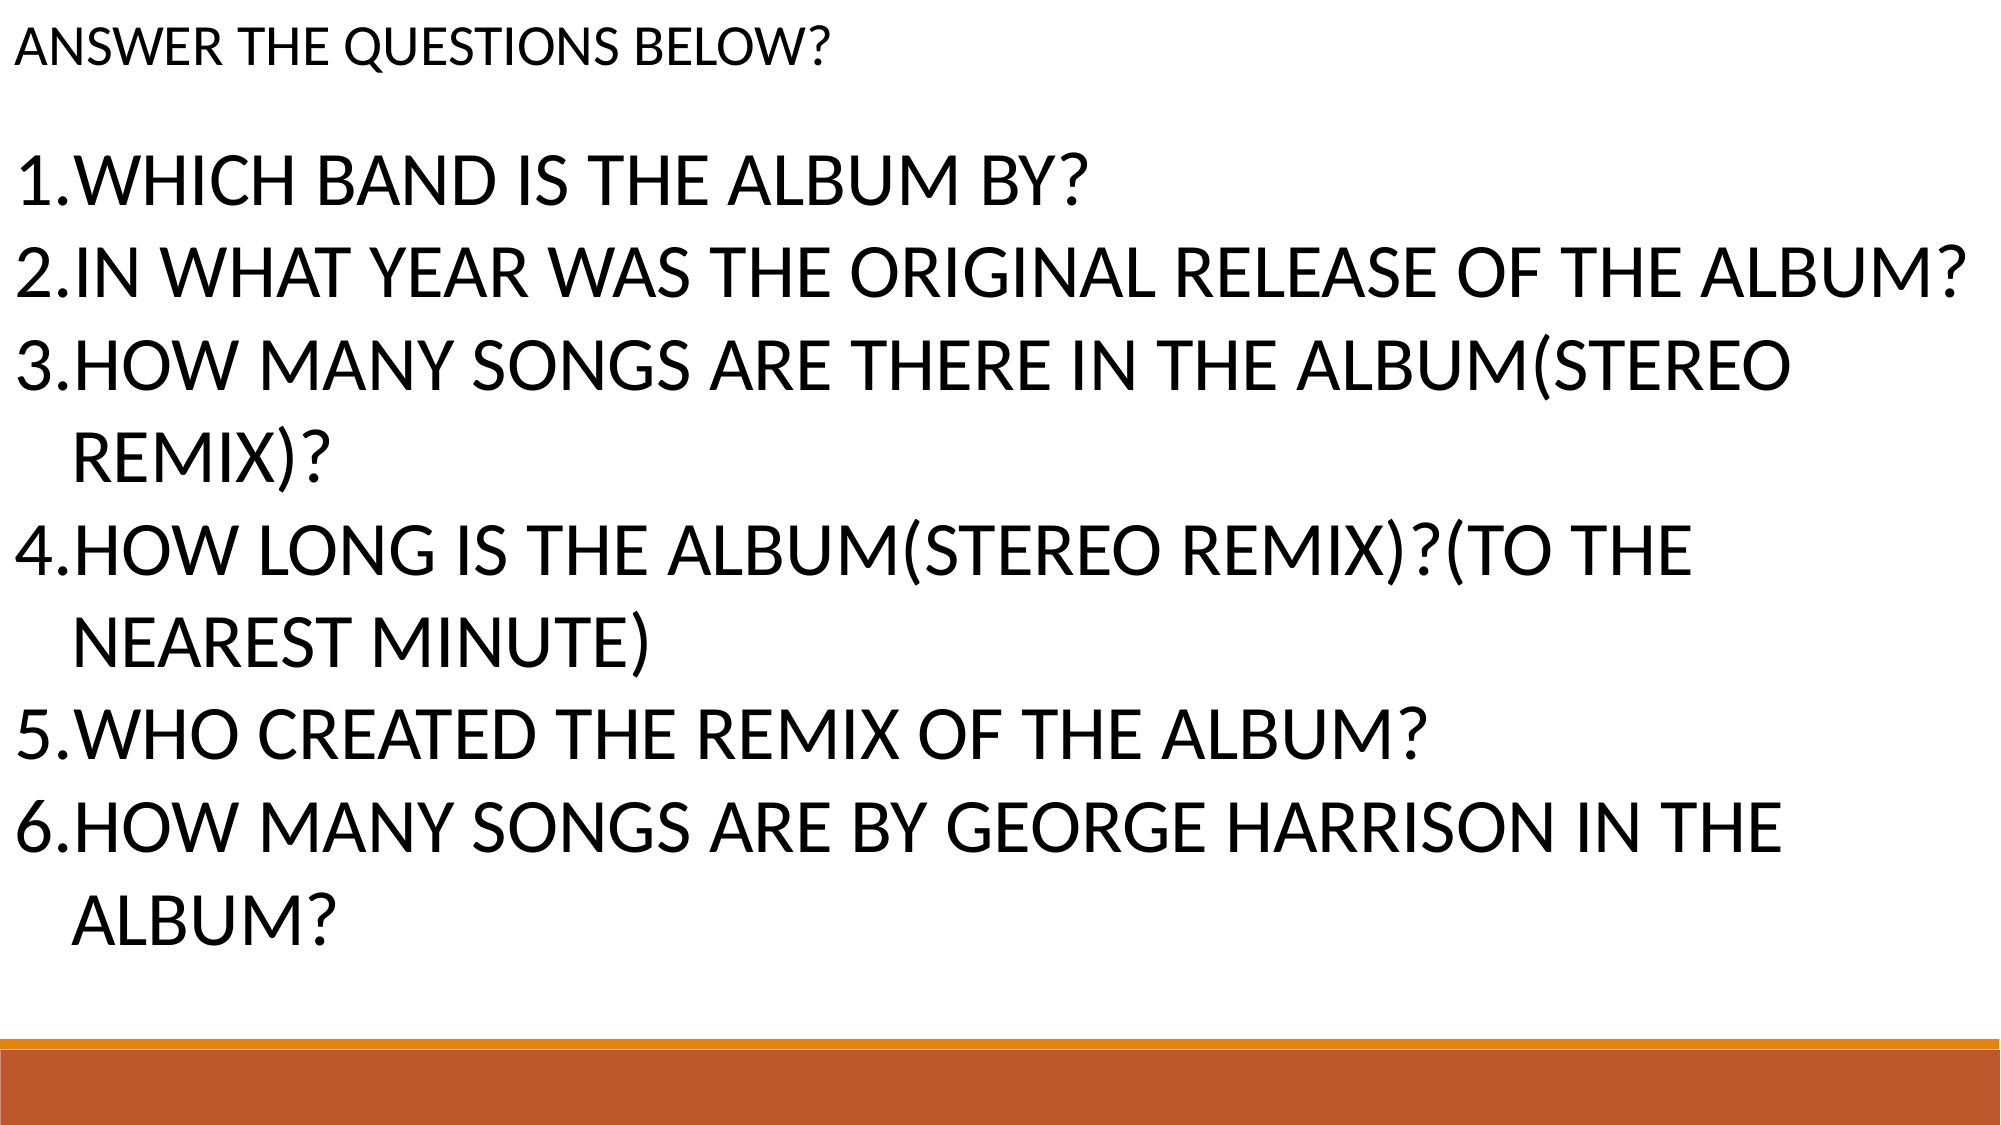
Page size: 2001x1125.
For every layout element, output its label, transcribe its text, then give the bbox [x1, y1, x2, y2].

text_box ANSWER THE QUESTIONS BELOW? [0, 0, 2000, 85]
text_box WHICH BAND IS THE ALBUM BY? IN WHAT YEAR WAS THE ORIGINAL RELEASE OF THE ALBUM? HOW MANY SONGS ARE THERE IN THE ALBUM(STEREO REMIX)? HOW LONG IS THE ALBUM(STEREO REMIX)?(TO THE NEAREST MINUTE) WHO CREATED THE REMIX OF THE ALBUM? HOW MANY SONGS ARE BY GEORGE HARRISON IN THE ALBUM? [0, 120, 2000, 968]
